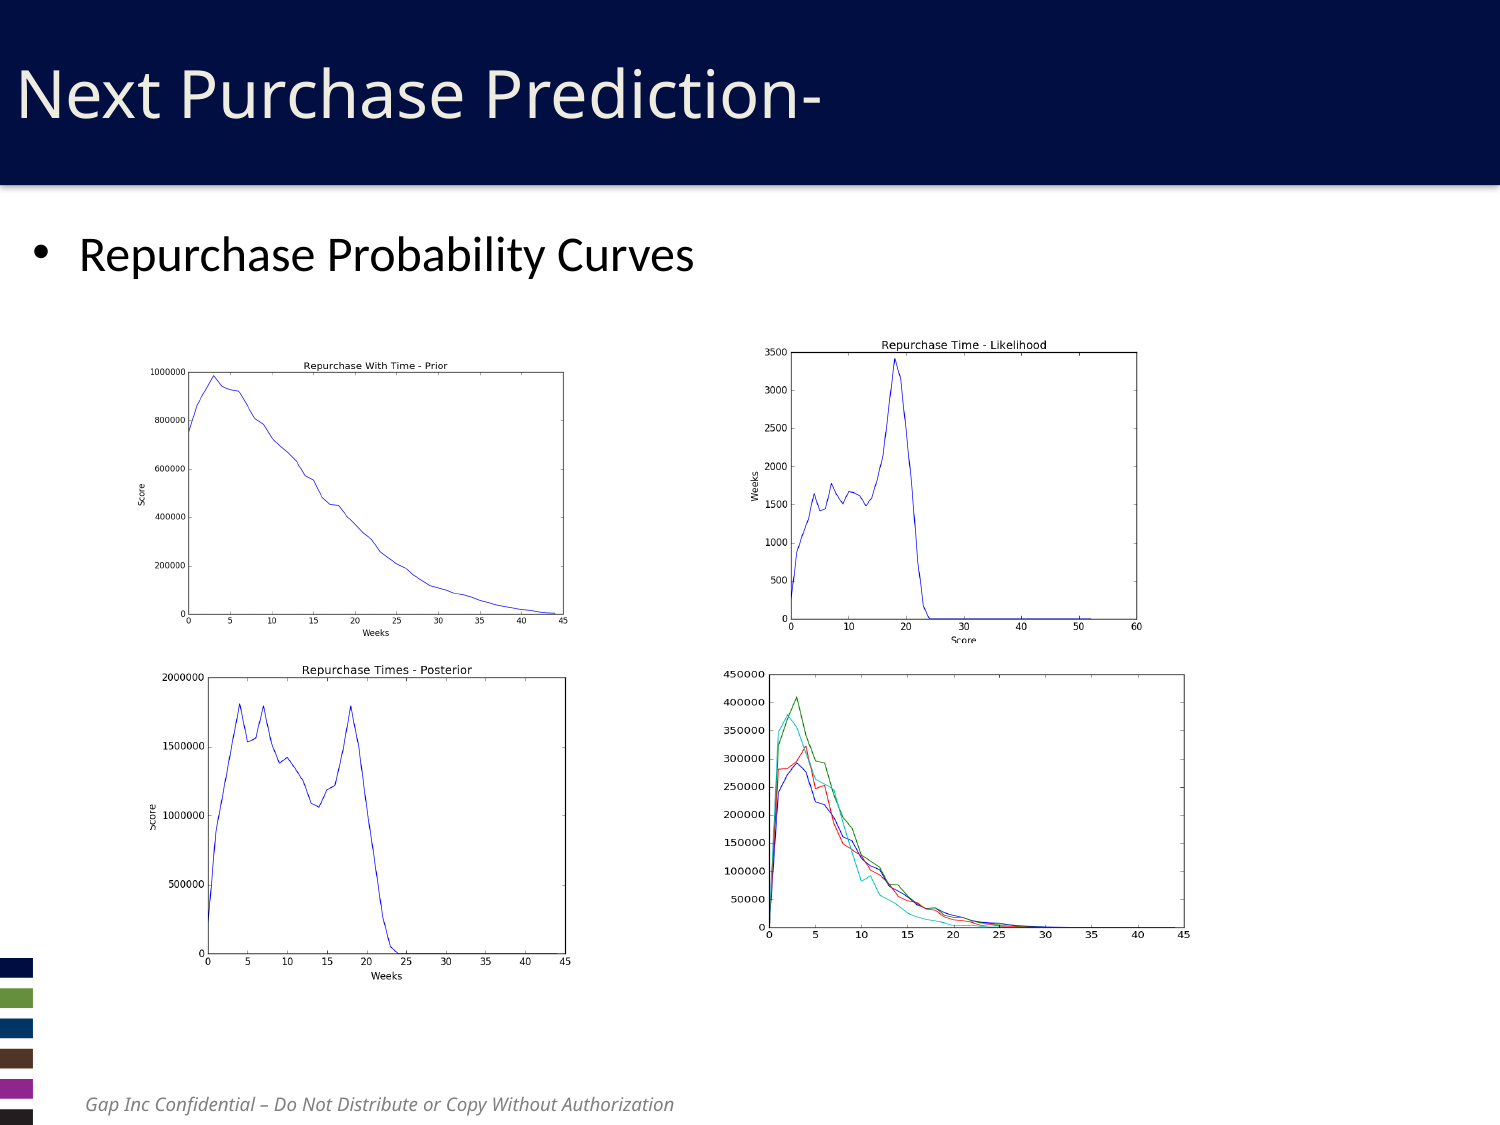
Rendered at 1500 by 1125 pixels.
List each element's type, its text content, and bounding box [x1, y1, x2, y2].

text_box Gap Inc Confidential – Do Not Distribute or Copy Without Authorization [70, 1085, 1468, 1123]
picture [128, 342, 611, 988]
picture [0, 958, 33, 1125]
picture [702, 319, 1237, 959]
text_box Repurchase Probability Curves [17, 213, 1454, 319]
title Next Purchase Prediction- [0, 7, 1500, 178]
